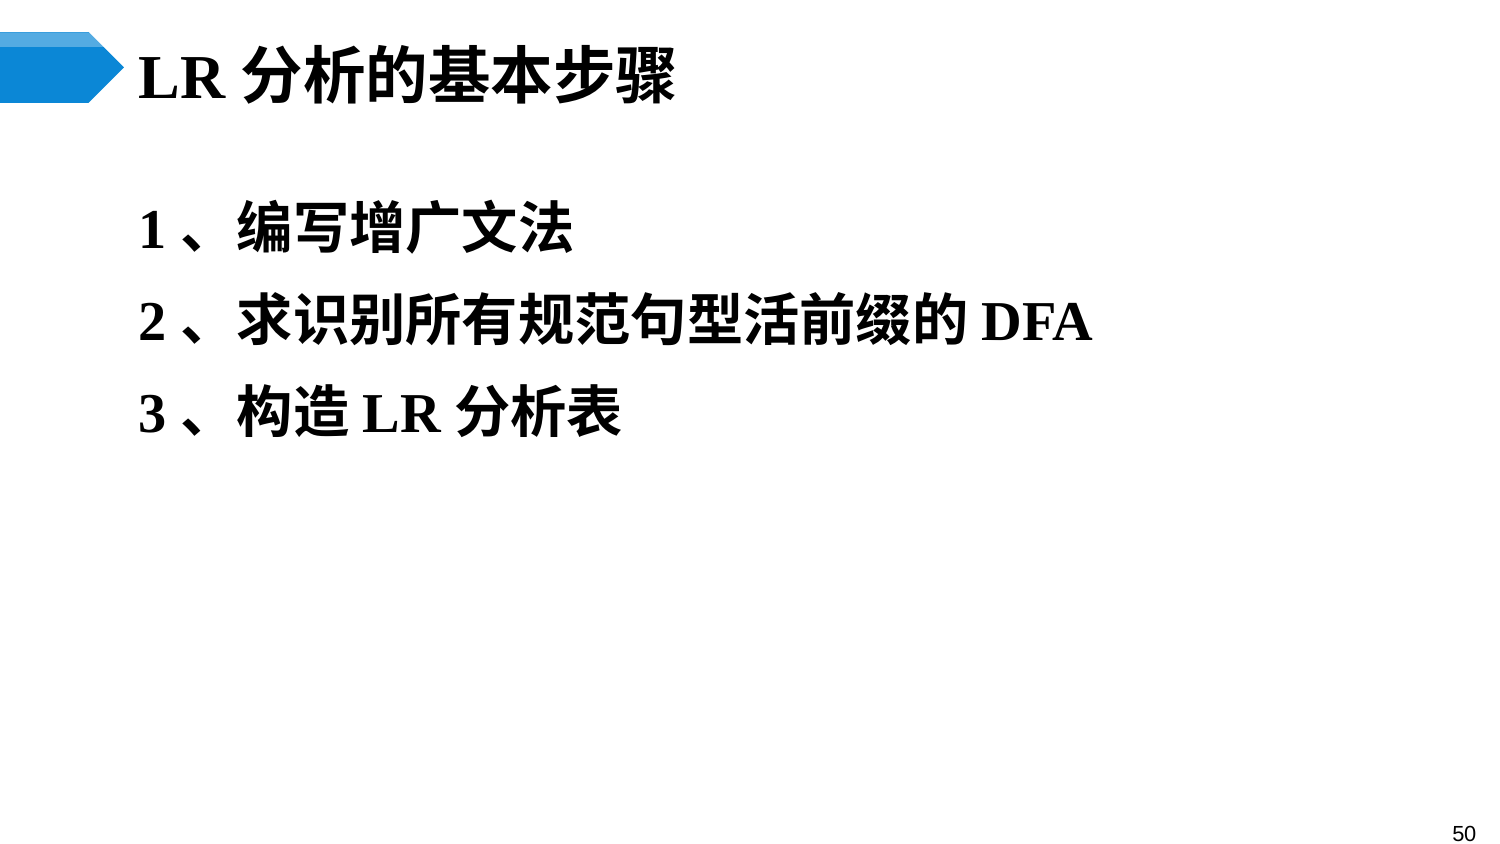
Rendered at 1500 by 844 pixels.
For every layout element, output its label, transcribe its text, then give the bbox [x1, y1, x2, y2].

slide_number 50 [1425, 811, 1492, 840]
list 1、编写增广文法 2、求识别所有规范句型活前缀的DFA 3、构造LR分析表 [123, 170, 1376, 700]
title LR分析的基本步骤 [123, 43, 1425, 103]
